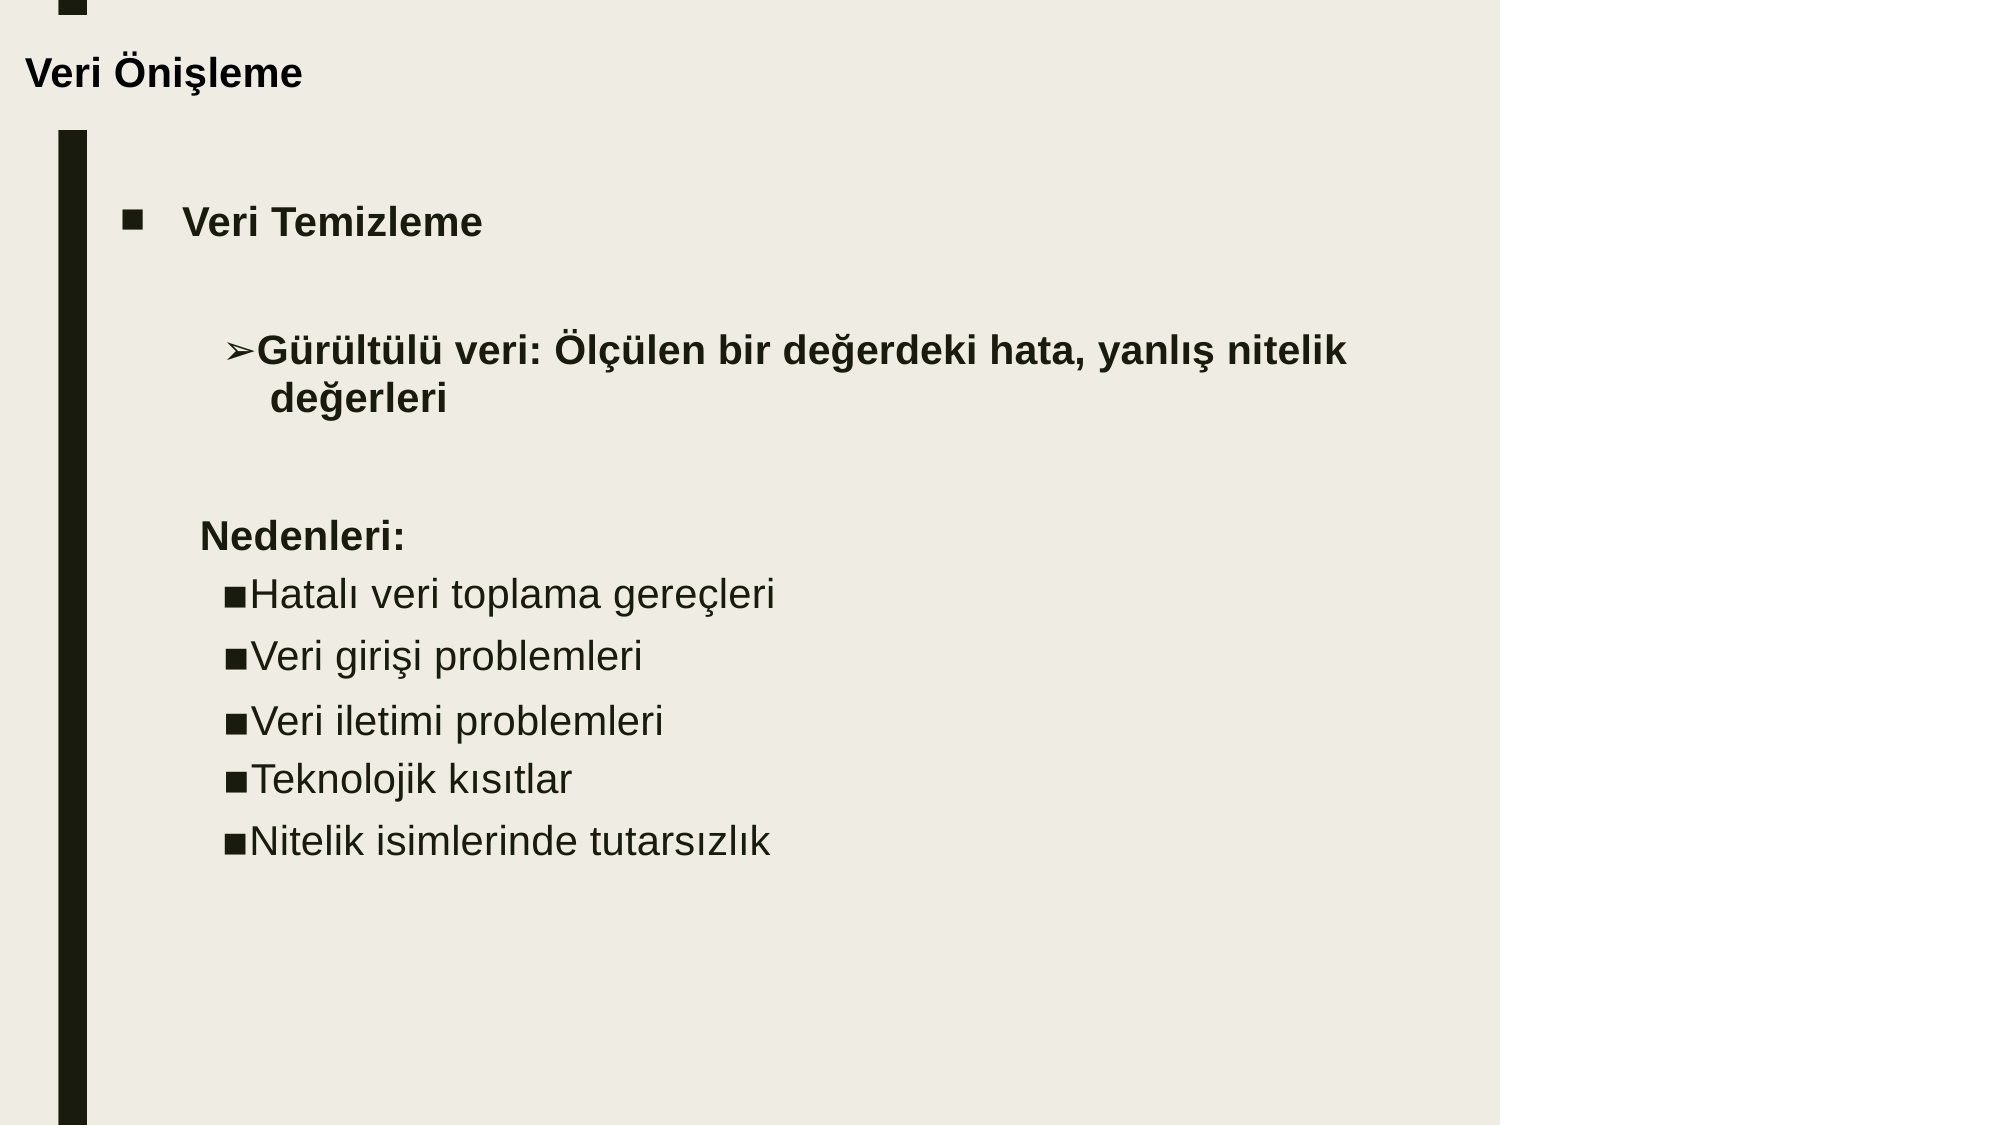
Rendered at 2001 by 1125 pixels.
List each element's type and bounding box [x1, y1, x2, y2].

text_box [0, 0, 1500, 1125]
